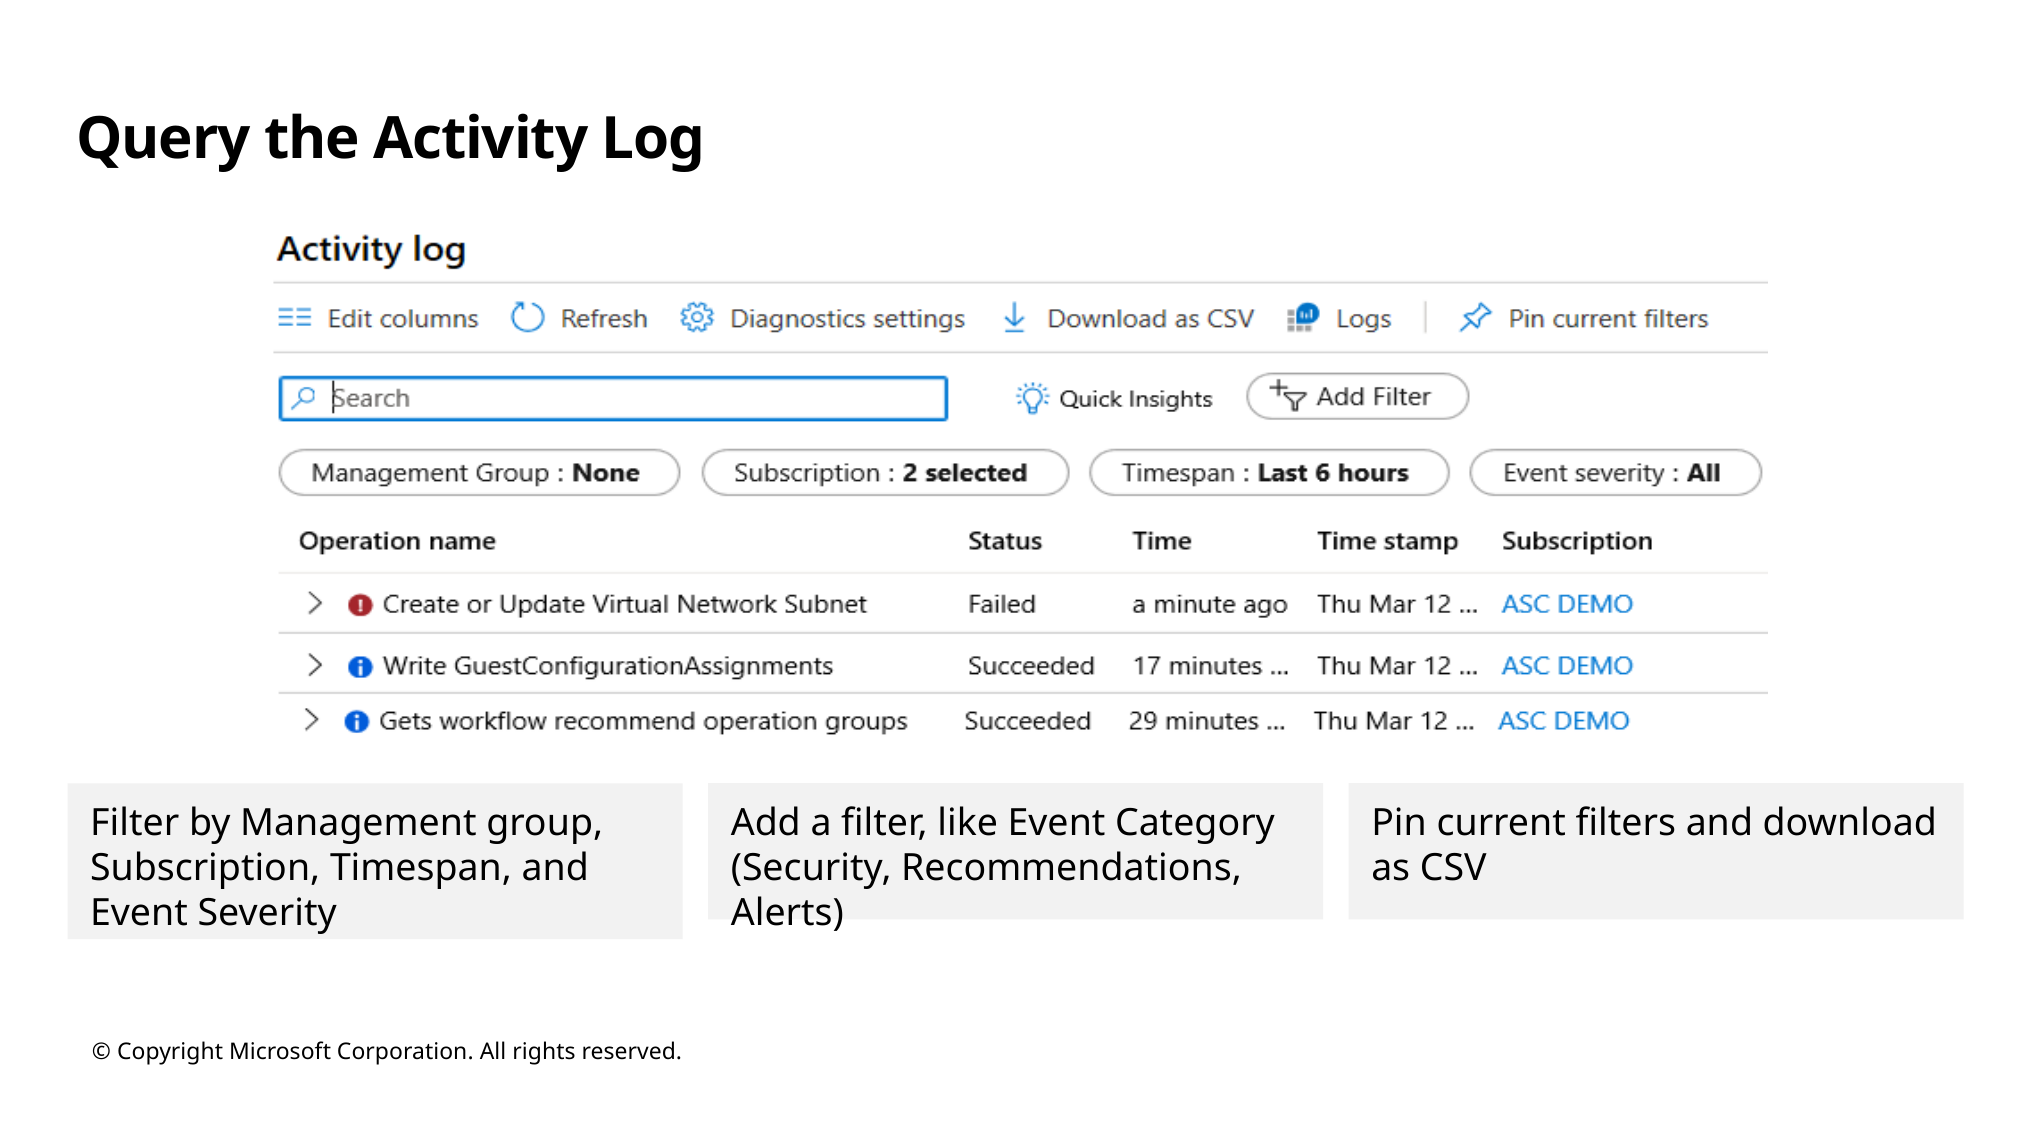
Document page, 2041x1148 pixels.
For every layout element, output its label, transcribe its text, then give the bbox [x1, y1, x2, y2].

text_box Filter by Management group, Subscription, Timespan, and Event Severity [67, 783, 683, 940]
picture [272, 227, 1768, 746]
text_box Add a filter, like Event Category (Security, Recommendations, Alerts) [708, 783, 1324, 920]
title Query the Activity Log [76, 93, 1968, 230]
text_box Pin current filters and download as CSV [1348, 783, 1964, 920]
